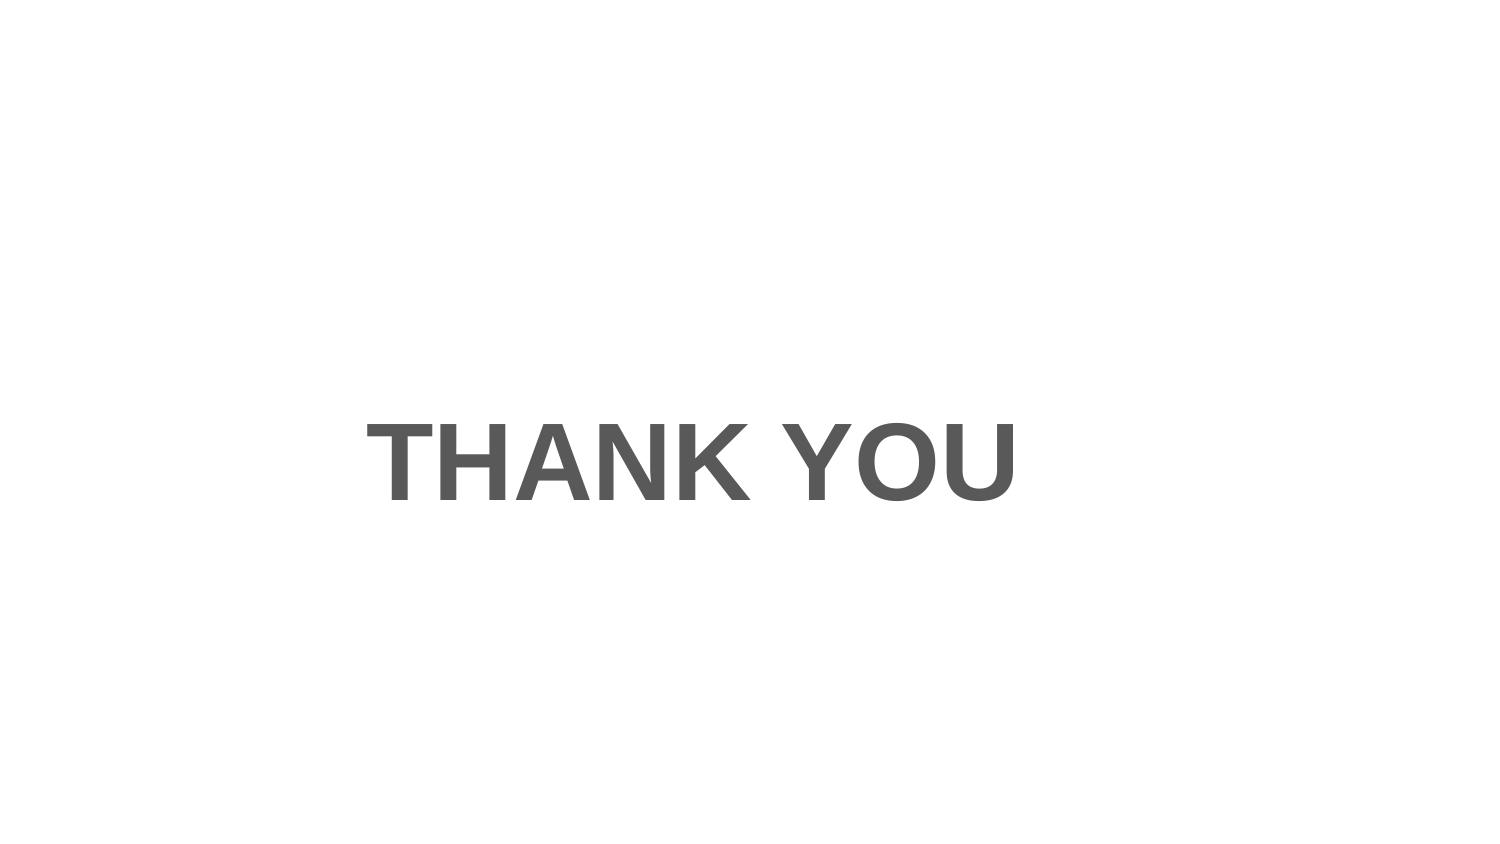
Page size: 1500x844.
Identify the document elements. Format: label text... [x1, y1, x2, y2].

list THANK YOU [51, 189, 1449, 750]
